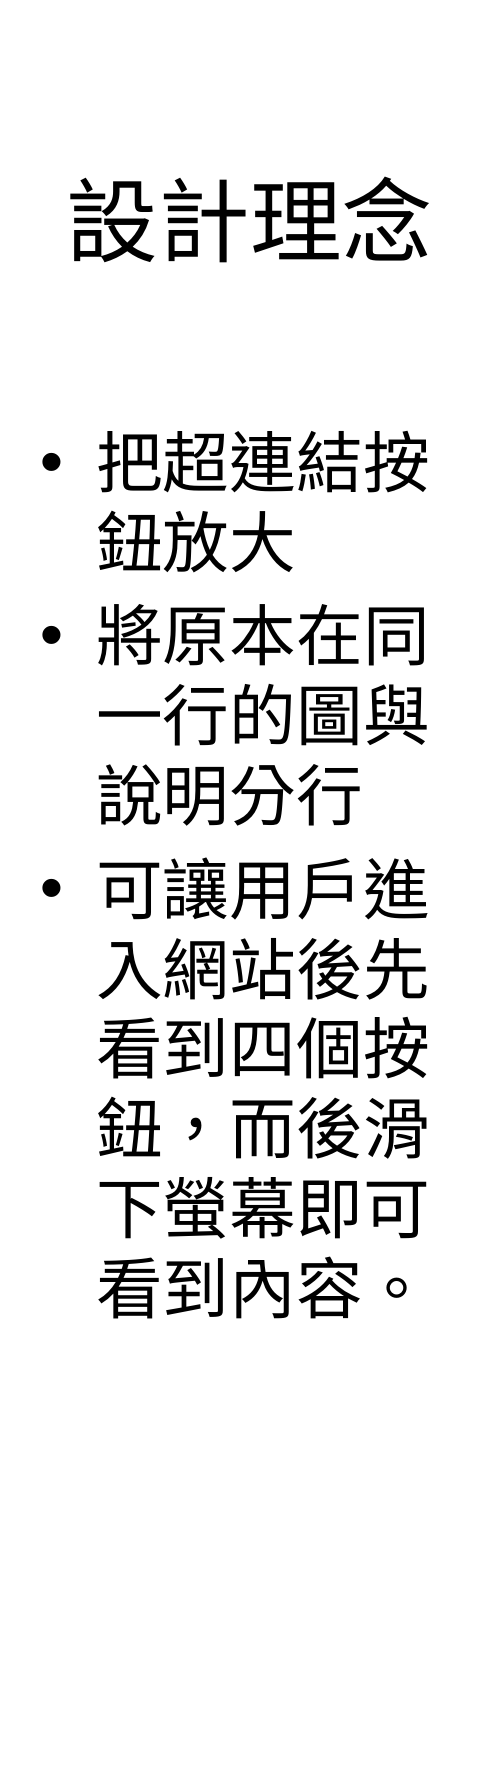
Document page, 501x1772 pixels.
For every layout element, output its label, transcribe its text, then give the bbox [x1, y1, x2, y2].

list 把超連結按鈕放大 將原本在同一行的圖與說明分行 可讓用戶進入網站後先看到四個按鈕，而後滑下螢幕即可看到內容。 [25, 413, 476, 1583]
title 設計理念 [25, 70, 476, 367]
